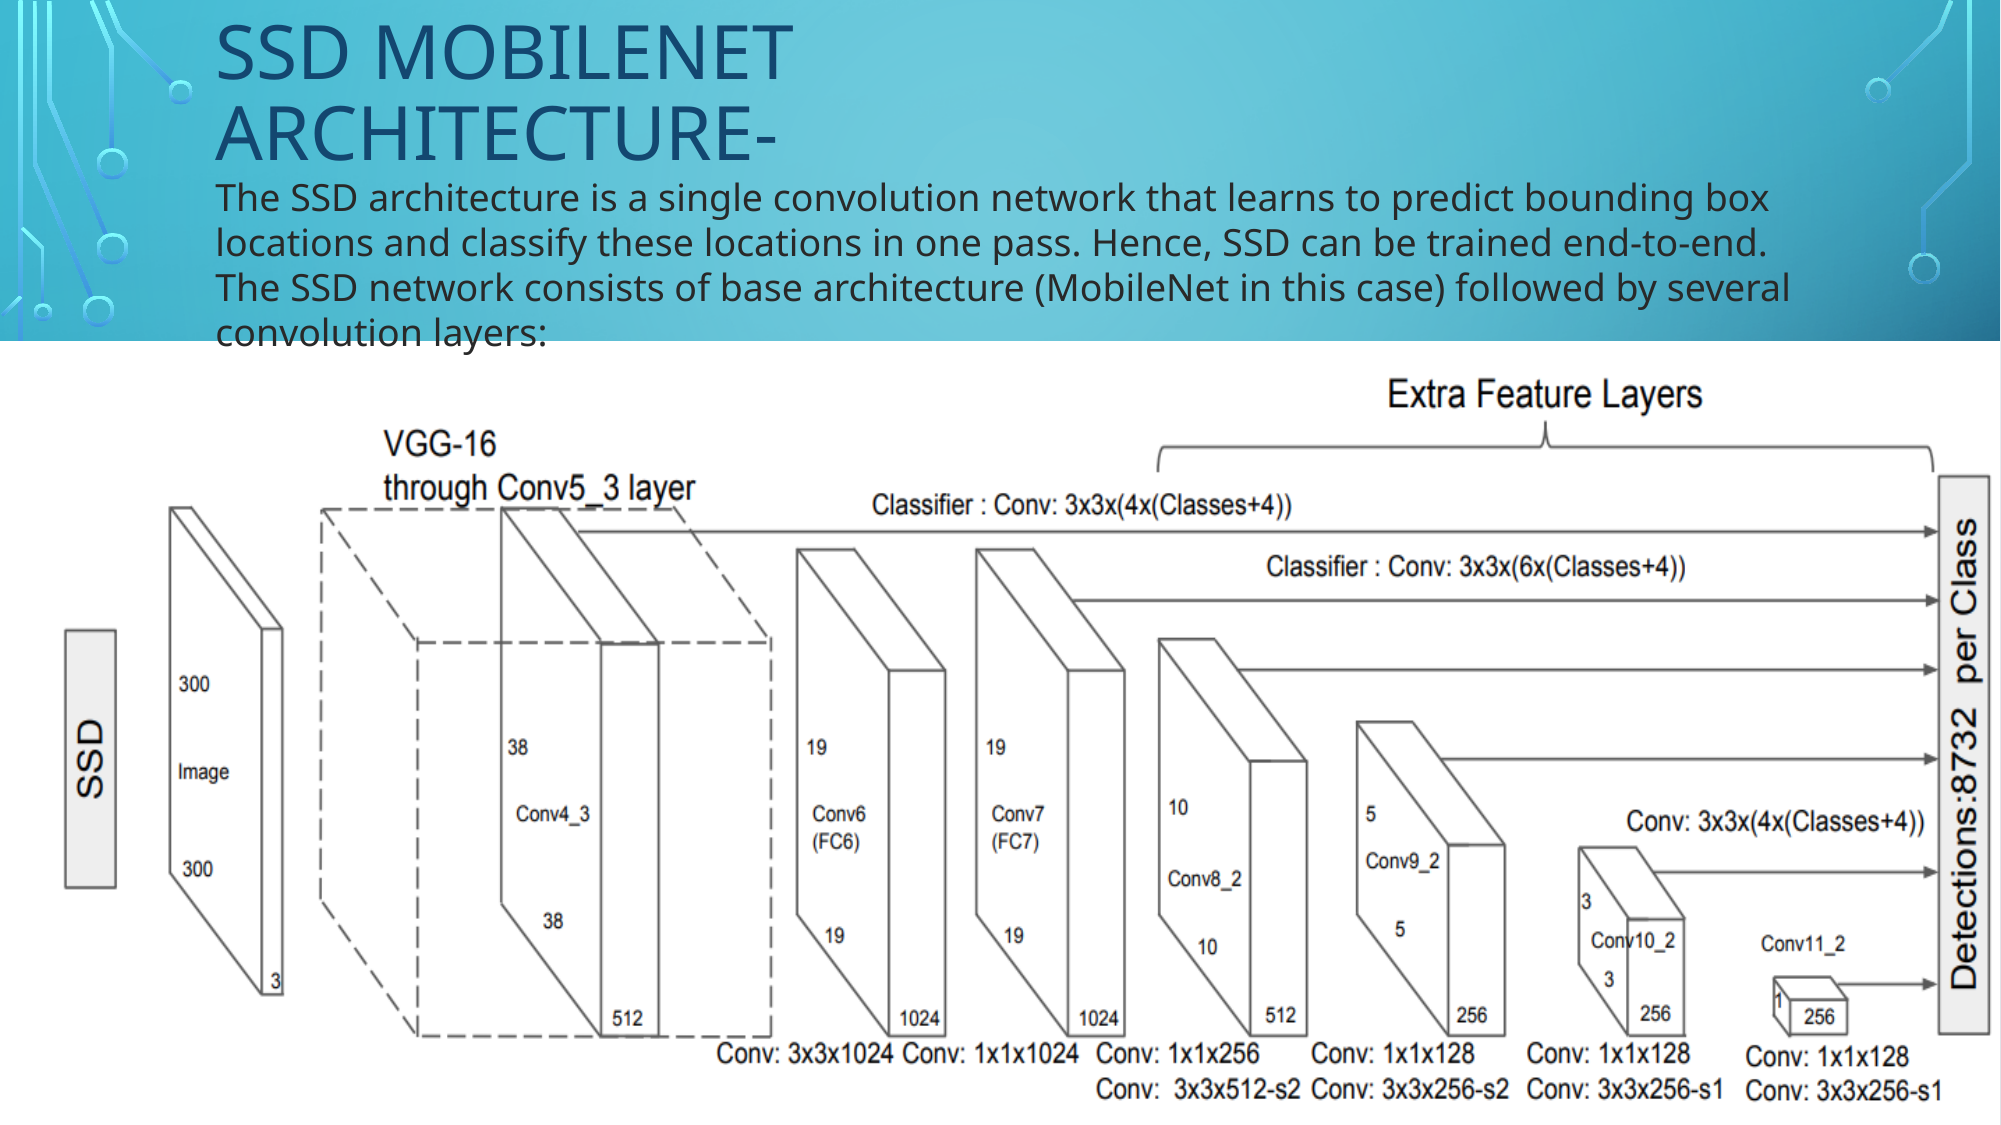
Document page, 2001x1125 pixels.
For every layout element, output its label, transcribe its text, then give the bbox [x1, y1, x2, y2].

title Ssd mobilenet architecture- [200, 0, 1237, 166]
picture [0, 341, 2000, 1125]
text_box The SSD architecture is a single convolution network that learns to predict bounding box locations and classify these locations in one pass. Hence, SSD can be trained end-to-end. The SSD network consists of base architecture (MobileNet in this case) followed by several convolution layers: [200, 166, 1826, 341]
